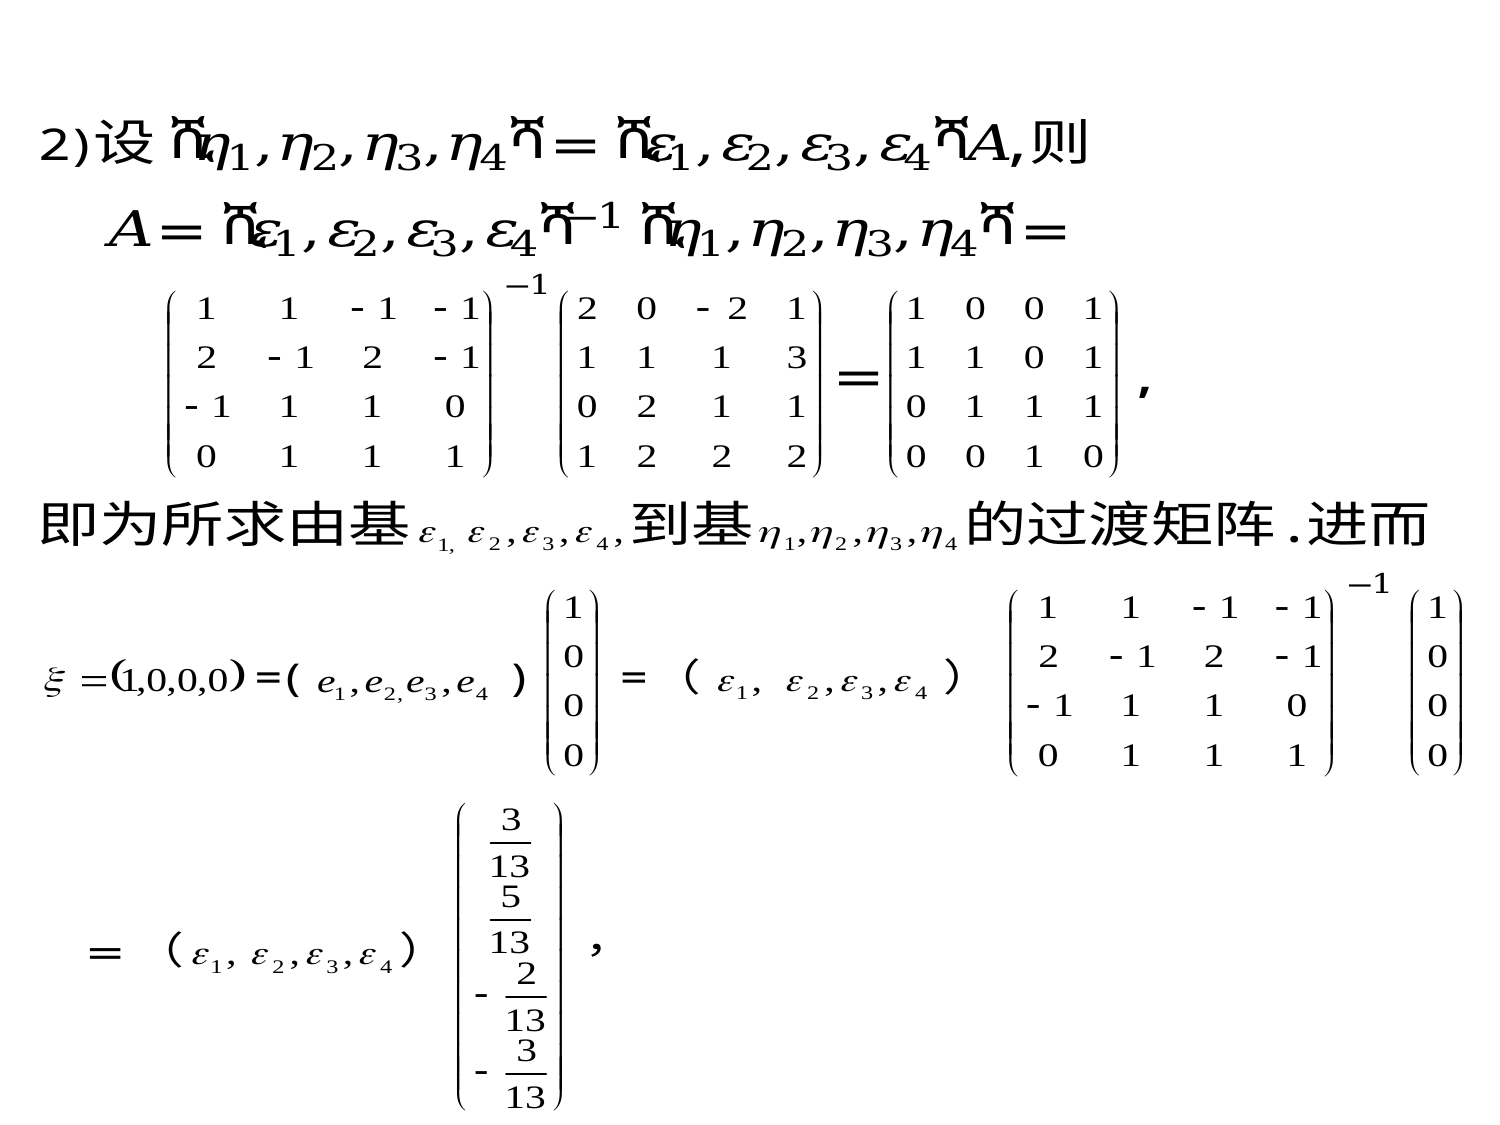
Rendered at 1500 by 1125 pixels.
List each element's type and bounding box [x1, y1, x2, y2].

picture [37, 99, 1476, 1125]
